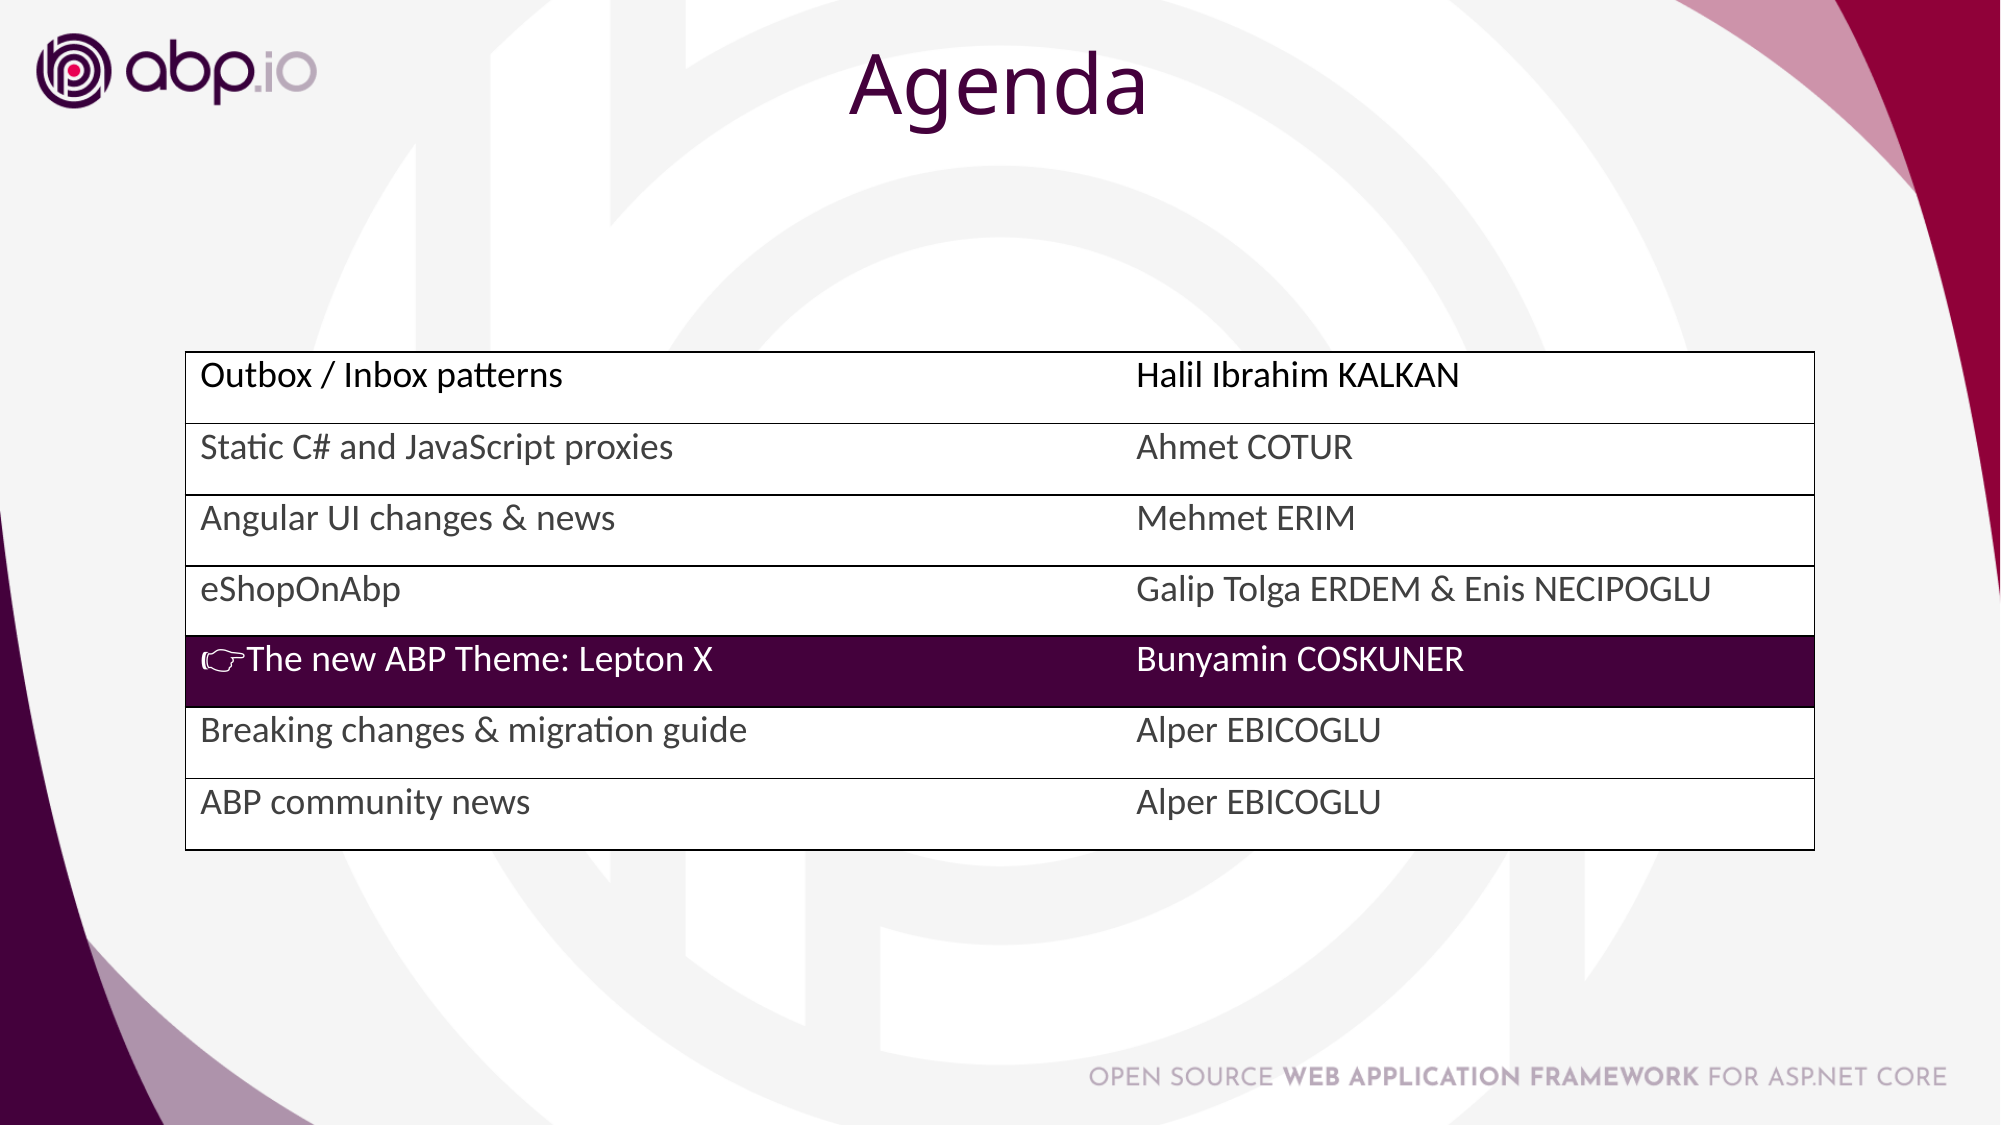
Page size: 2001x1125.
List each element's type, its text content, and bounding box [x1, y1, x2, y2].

table_cell Angular UI changes & news [186, 496, 1122, 565]
table_cell 👉The new ABP Theme: Lepton X [186, 637, 1122, 706]
table_cell ABP community news [186, 779, 1122, 849]
table_cell Galip Tolga ERDEM & Enis NECIPOGLU [1122, 567, 1814, 635]
title Agenda [0, 0, 2000, 175]
table_cell Alper EBICOGLU [1122, 779, 1814, 849]
table_cell Mehmet ERIM [1122, 496, 1814, 565]
picture [0, 0, 2001, 1125]
table_header Outbox / Inbox patterns [186, 353, 1122, 423]
table_cell Bunyamin COSKUNER [1122, 637, 1814, 706]
table_cell Alper EBICOGLU [1122, 708, 1814, 778]
table_cell Ahmet COTUR [1122, 424, 1814, 494]
table_header Halil Ibrahim KALKAN [1122, 353, 1814, 423]
table_cell Breaking changes & migration guide [186, 708, 1122, 778]
table_cell eShopOnAbp [186, 567, 1122, 635]
table_cell Static C# and JavaScript proxies [186, 424, 1122, 494]
